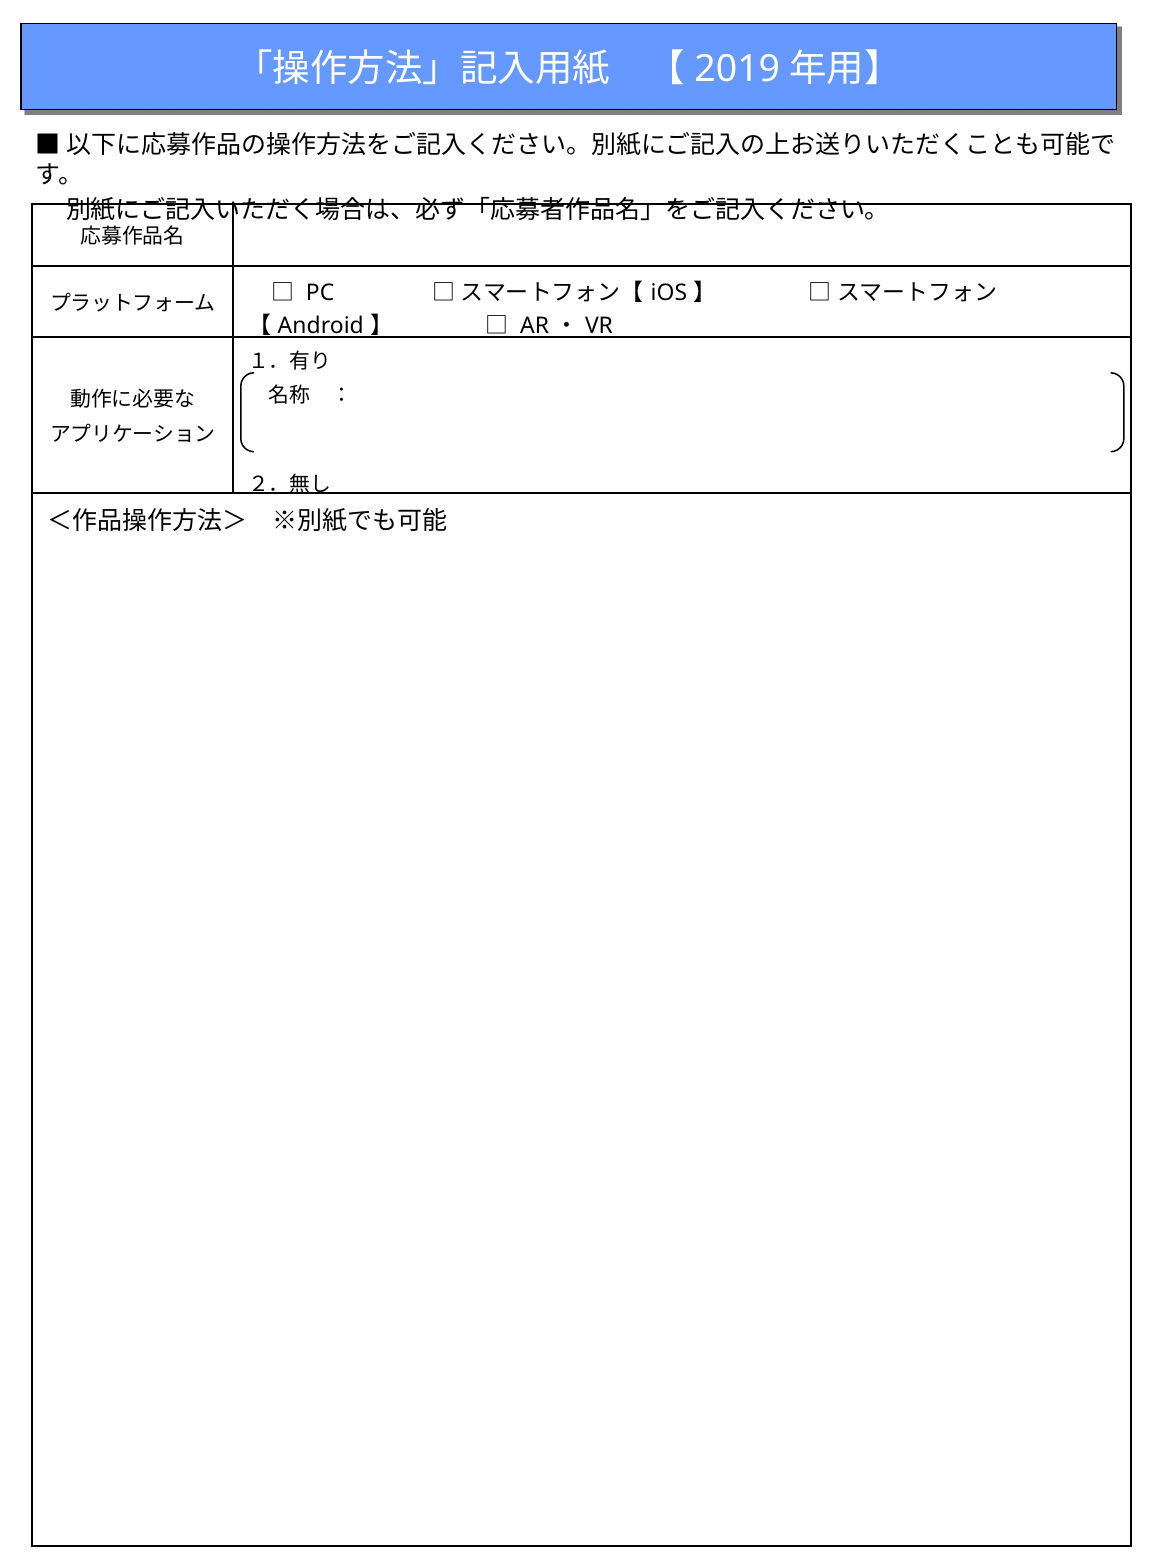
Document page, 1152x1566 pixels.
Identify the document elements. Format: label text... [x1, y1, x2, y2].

table_cell □ PC □ スマートフォン【iOS】 □ スマートフォン【Android】 □ AR・VR [234, 267, 1130, 336]
table_cell １．有り 名称 ： ２．無し [234, 338, 1130, 492]
table_cell 動作に必要な アプリケーション [33, 338, 232, 492]
table_cell プラットフォーム [33, 267, 232, 336]
table_header [234, 205, 1130, 265]
table_cell ＜作品操作方法＞ ※別紙でも可能 [33, 494, 1130, 1545]
text_box 「操作方法」記入用紙 【2019年用】 [20, 23, 1117, 110]
text_box ■以下に応募作品の操作方法をご記入ください。別紙にご記入の上お送りいただくことも可能です。 別紙にご記入いただく場合は、必ず「応募者作品名」をご記入ください。 [20, 121, 1152, 231]
text_box [240, 371, 1125, 453]
table_header 応募作品名 [33, 205, 232, 265]
